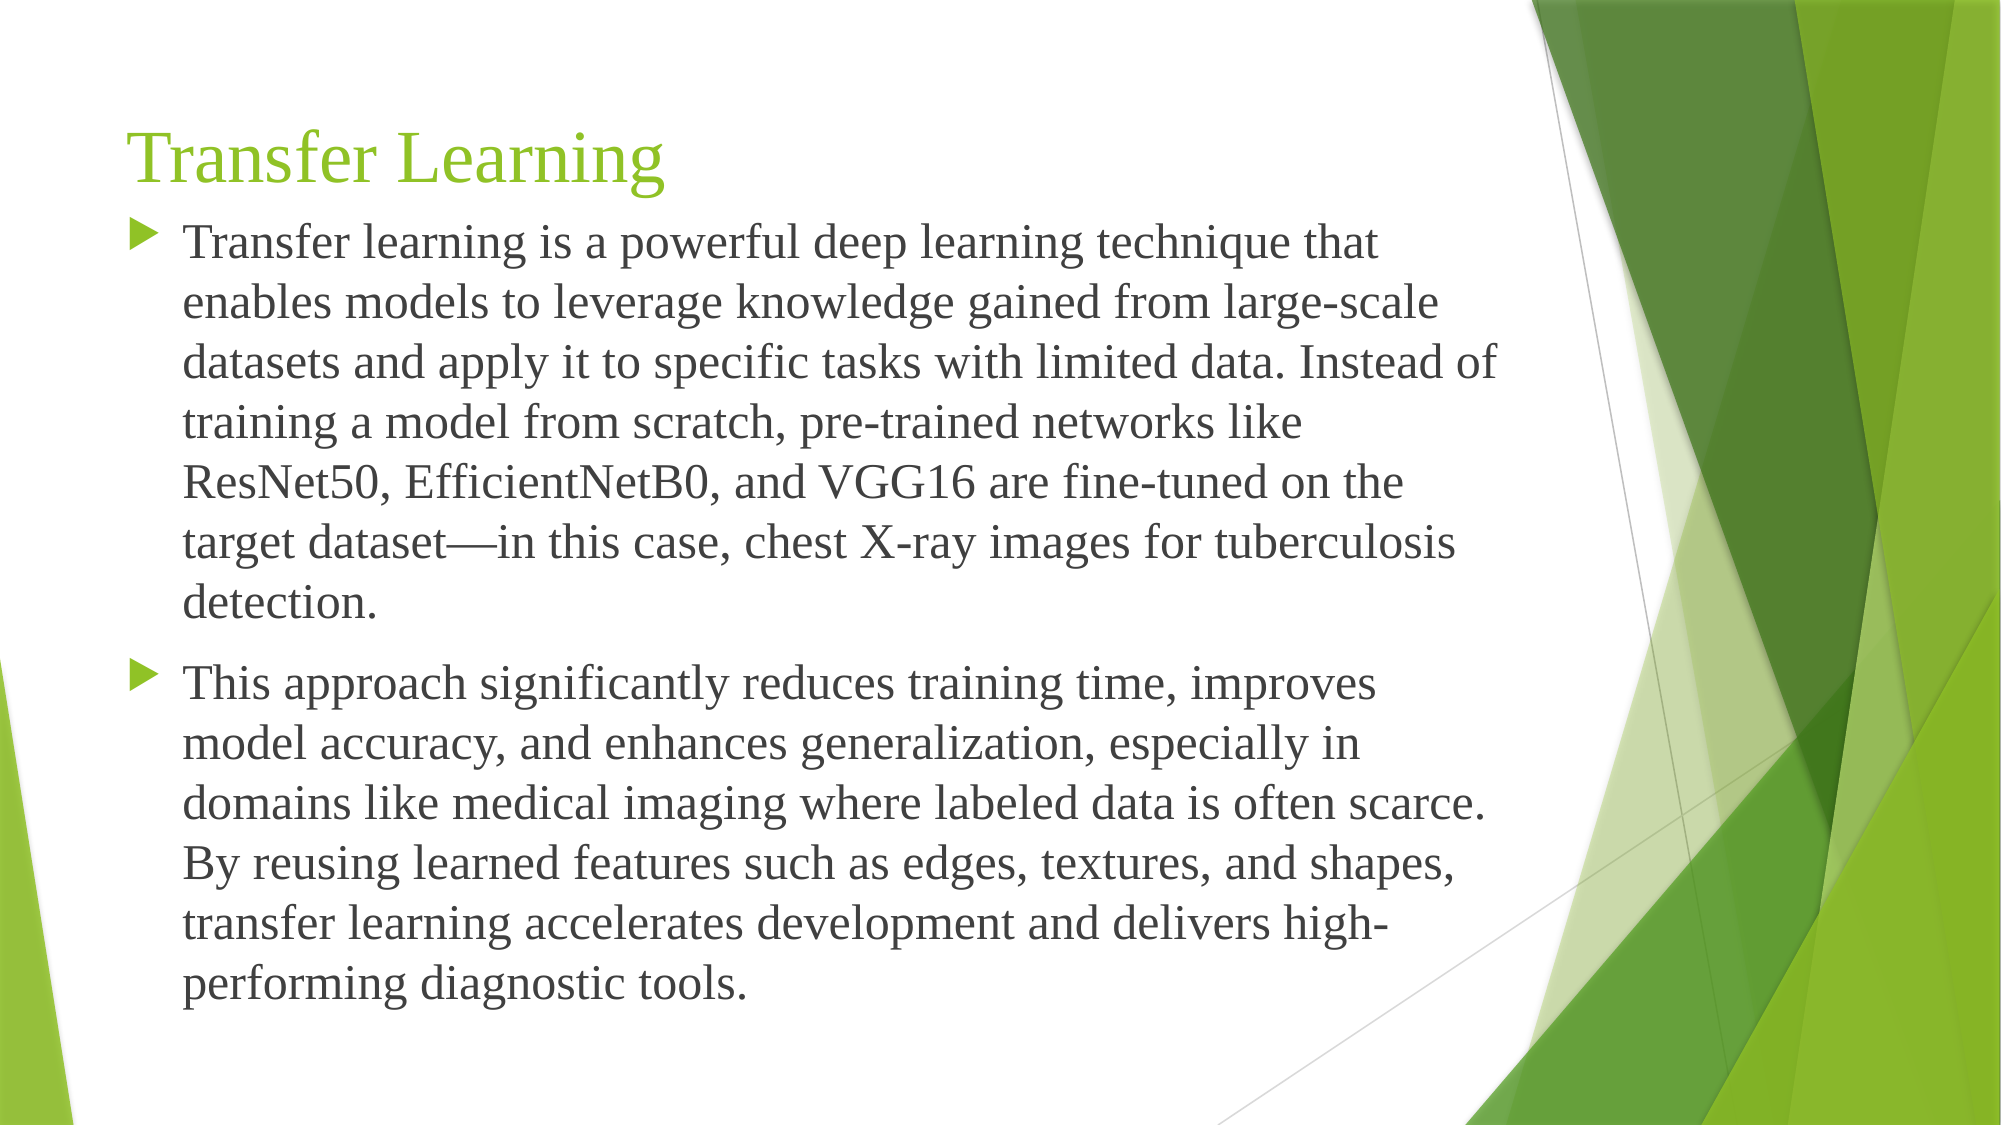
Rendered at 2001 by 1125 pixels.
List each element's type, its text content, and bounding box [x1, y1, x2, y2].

list Transfer learning is a powerful deep learning technique that enables models to leverage knowledge gained from large-scale datasets and apply it to specific tasks with limited data. Instead of training a model from scratch, pre-trained networks like ResNet50, EfficientNetB0, and VGG16 are fine-tuned on the target dataset—in this case, chest X-ray images for tuberculosis detection. This approach significantly reduces training time, improves model accuracy, and enhances generalization, especially in domains like medical imaging where labeled data is often scarce. By reusing learned features such as edges, textures, and shapes, transfer learning accelerates development and delivers high-performing diagnostic tools. [111, 201, 1522, 1112]
title Transfer Learning [111, 99, 1522, 201]
